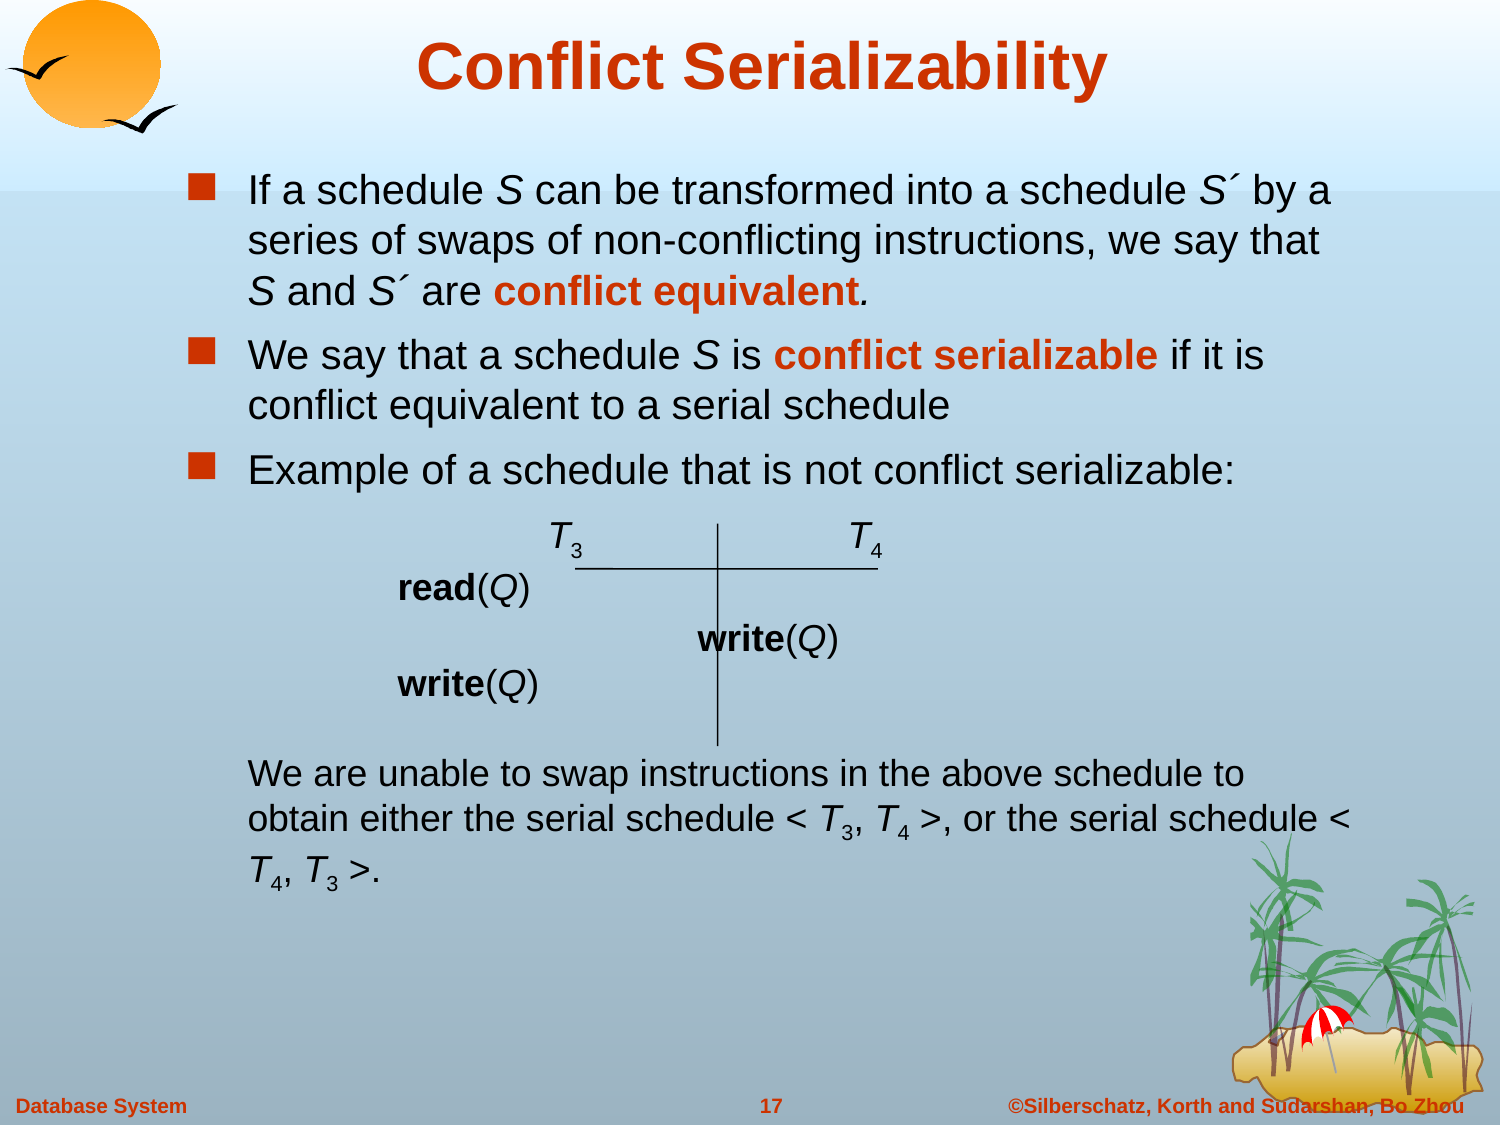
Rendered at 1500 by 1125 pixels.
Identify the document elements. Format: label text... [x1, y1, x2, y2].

title Conflict Serializability [100, 10, 1426, 111]
list If a schedule S can be transformed into a schedule S´ by a series of swaps of non-conflicting instructions, we say that S and S´ are conflict equivalent. We say that a schedule S is conflict serializable if it is conflict equivalent to a serial schedule Example of a schedule that is not conflict serializable: T3 T4 read(Q) write(Q) write(Q) We are unable to swap instructions in the above schedule to obtain either the serial schedule < T3, T4 >, or the serial schedule < T4, T3 >. [176, 155, 1367, 926]
